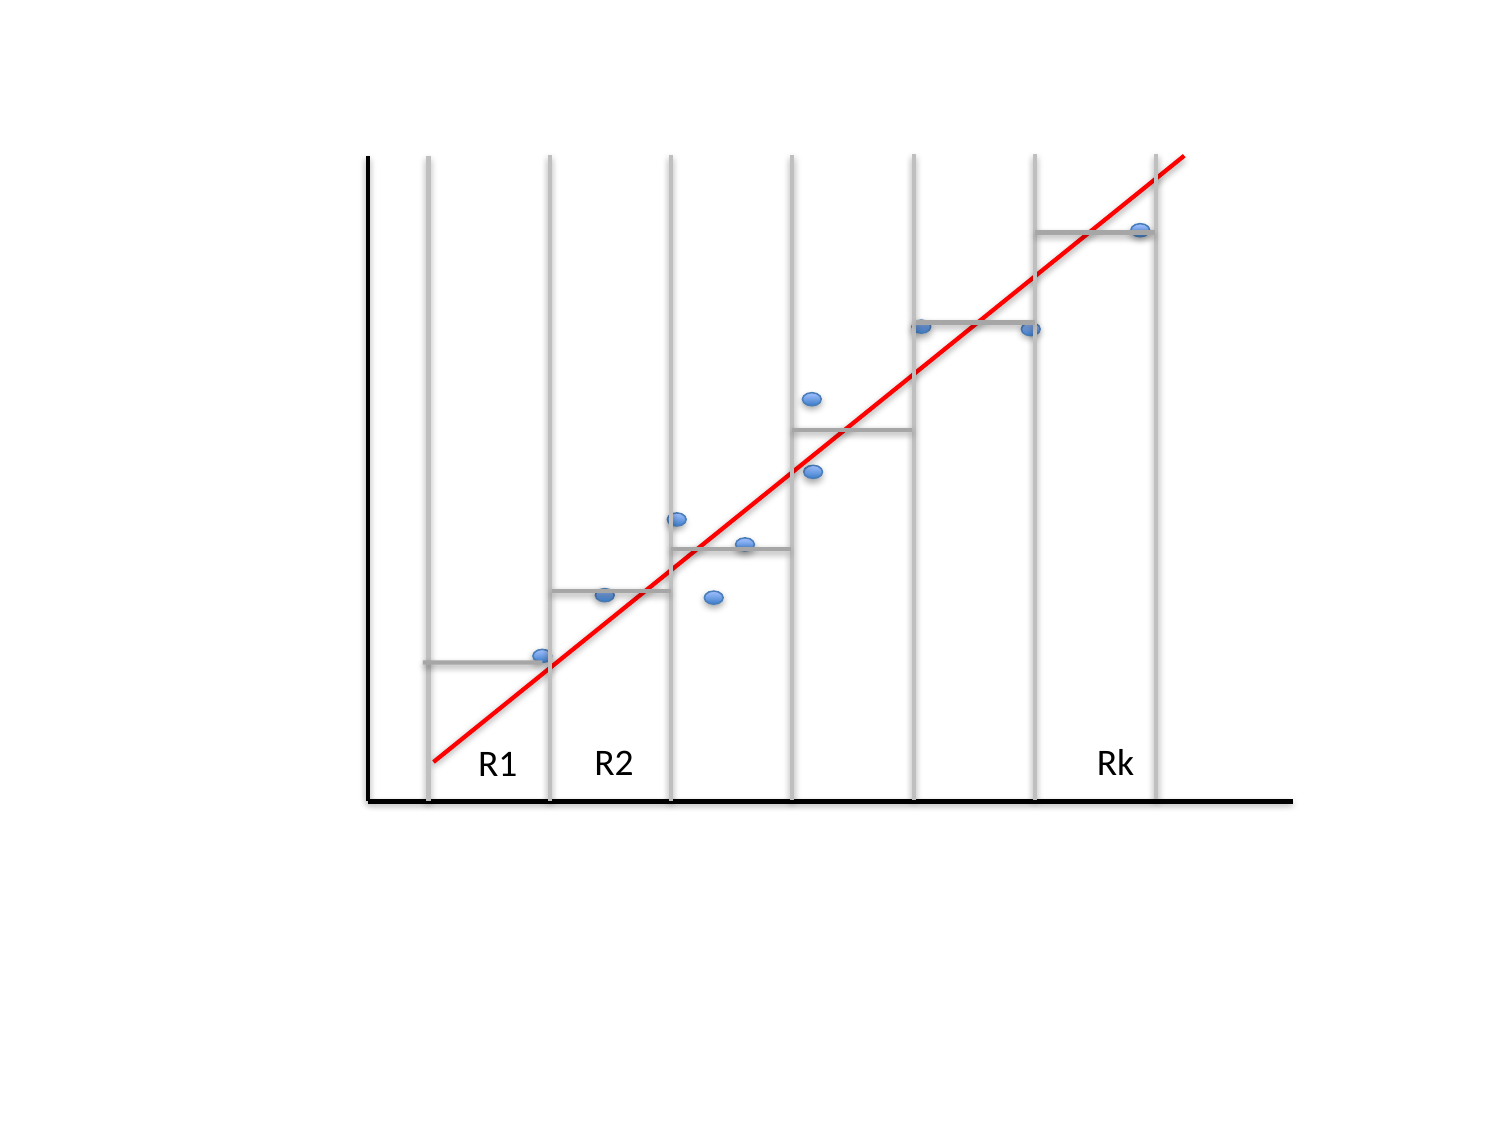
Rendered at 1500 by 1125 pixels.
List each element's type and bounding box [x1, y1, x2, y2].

text_box [367, 153, 1294, 802]
